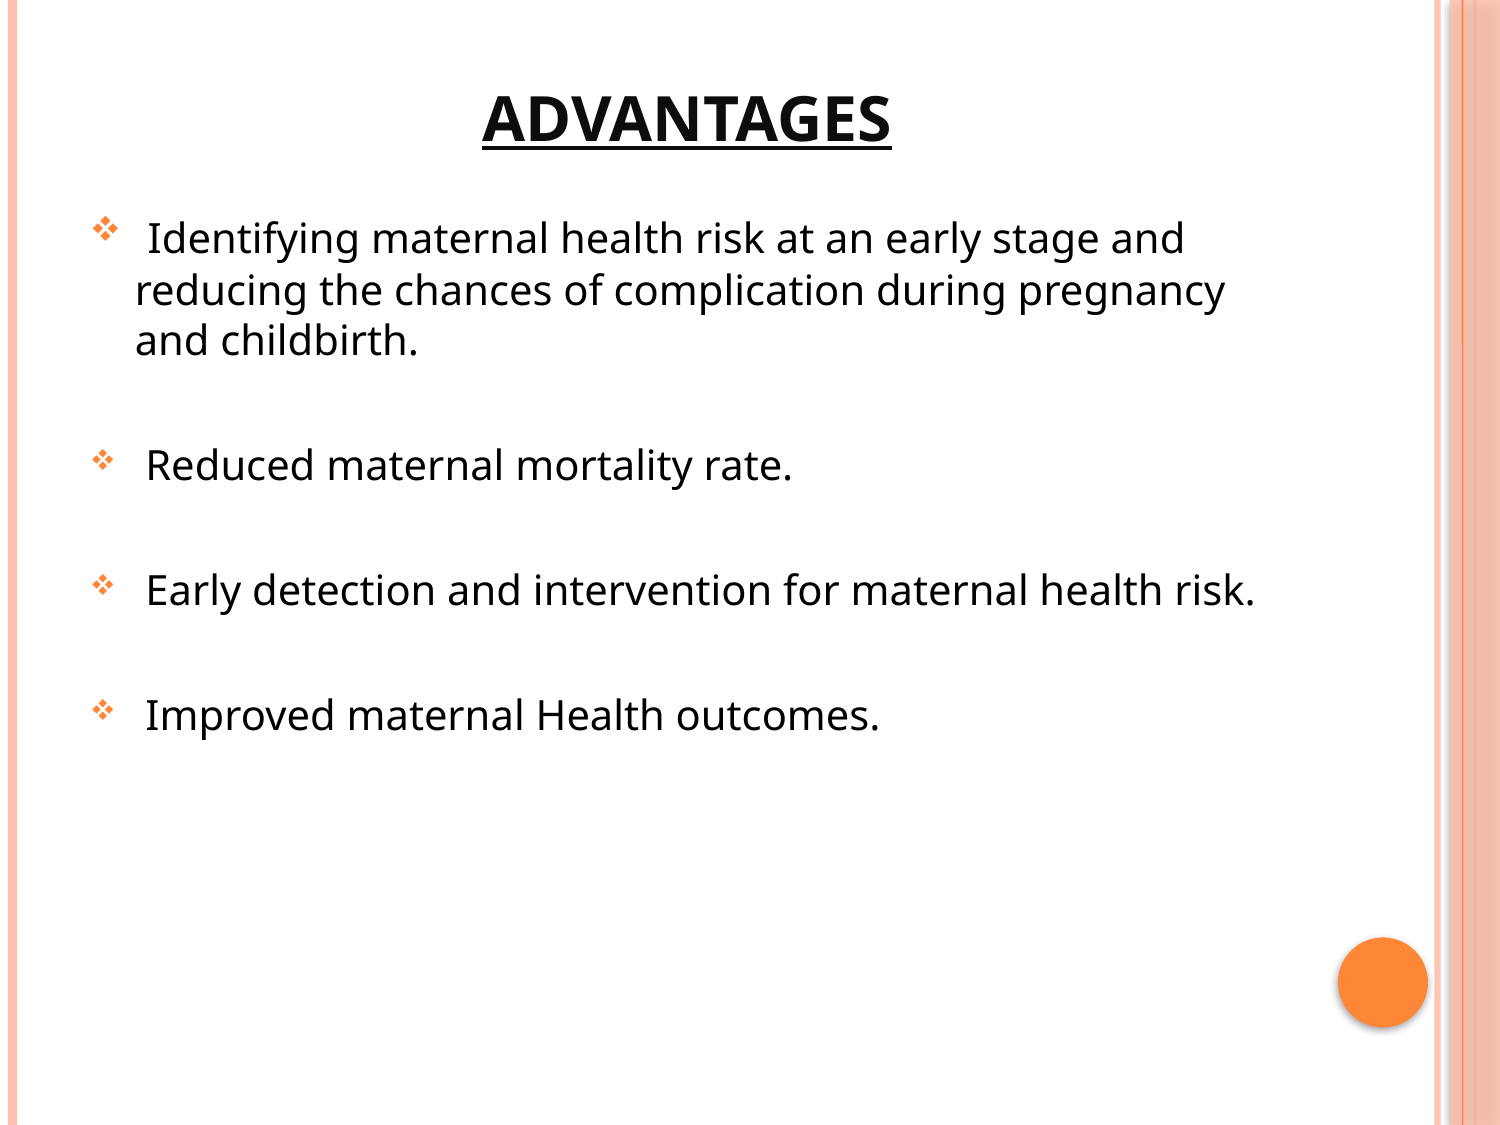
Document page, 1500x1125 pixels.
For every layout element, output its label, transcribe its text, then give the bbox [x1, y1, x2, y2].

list Identifying maternal health risk at an early stage and reducing the chances of complication during pregnancy and childbirth. Reduced maternal mortality rate. Early detection and intervention for maternal health risk. Improved maternal Health outcomes. [75, 196, 1300, 1062]
title advantages [75, 45, 1300, 161]
